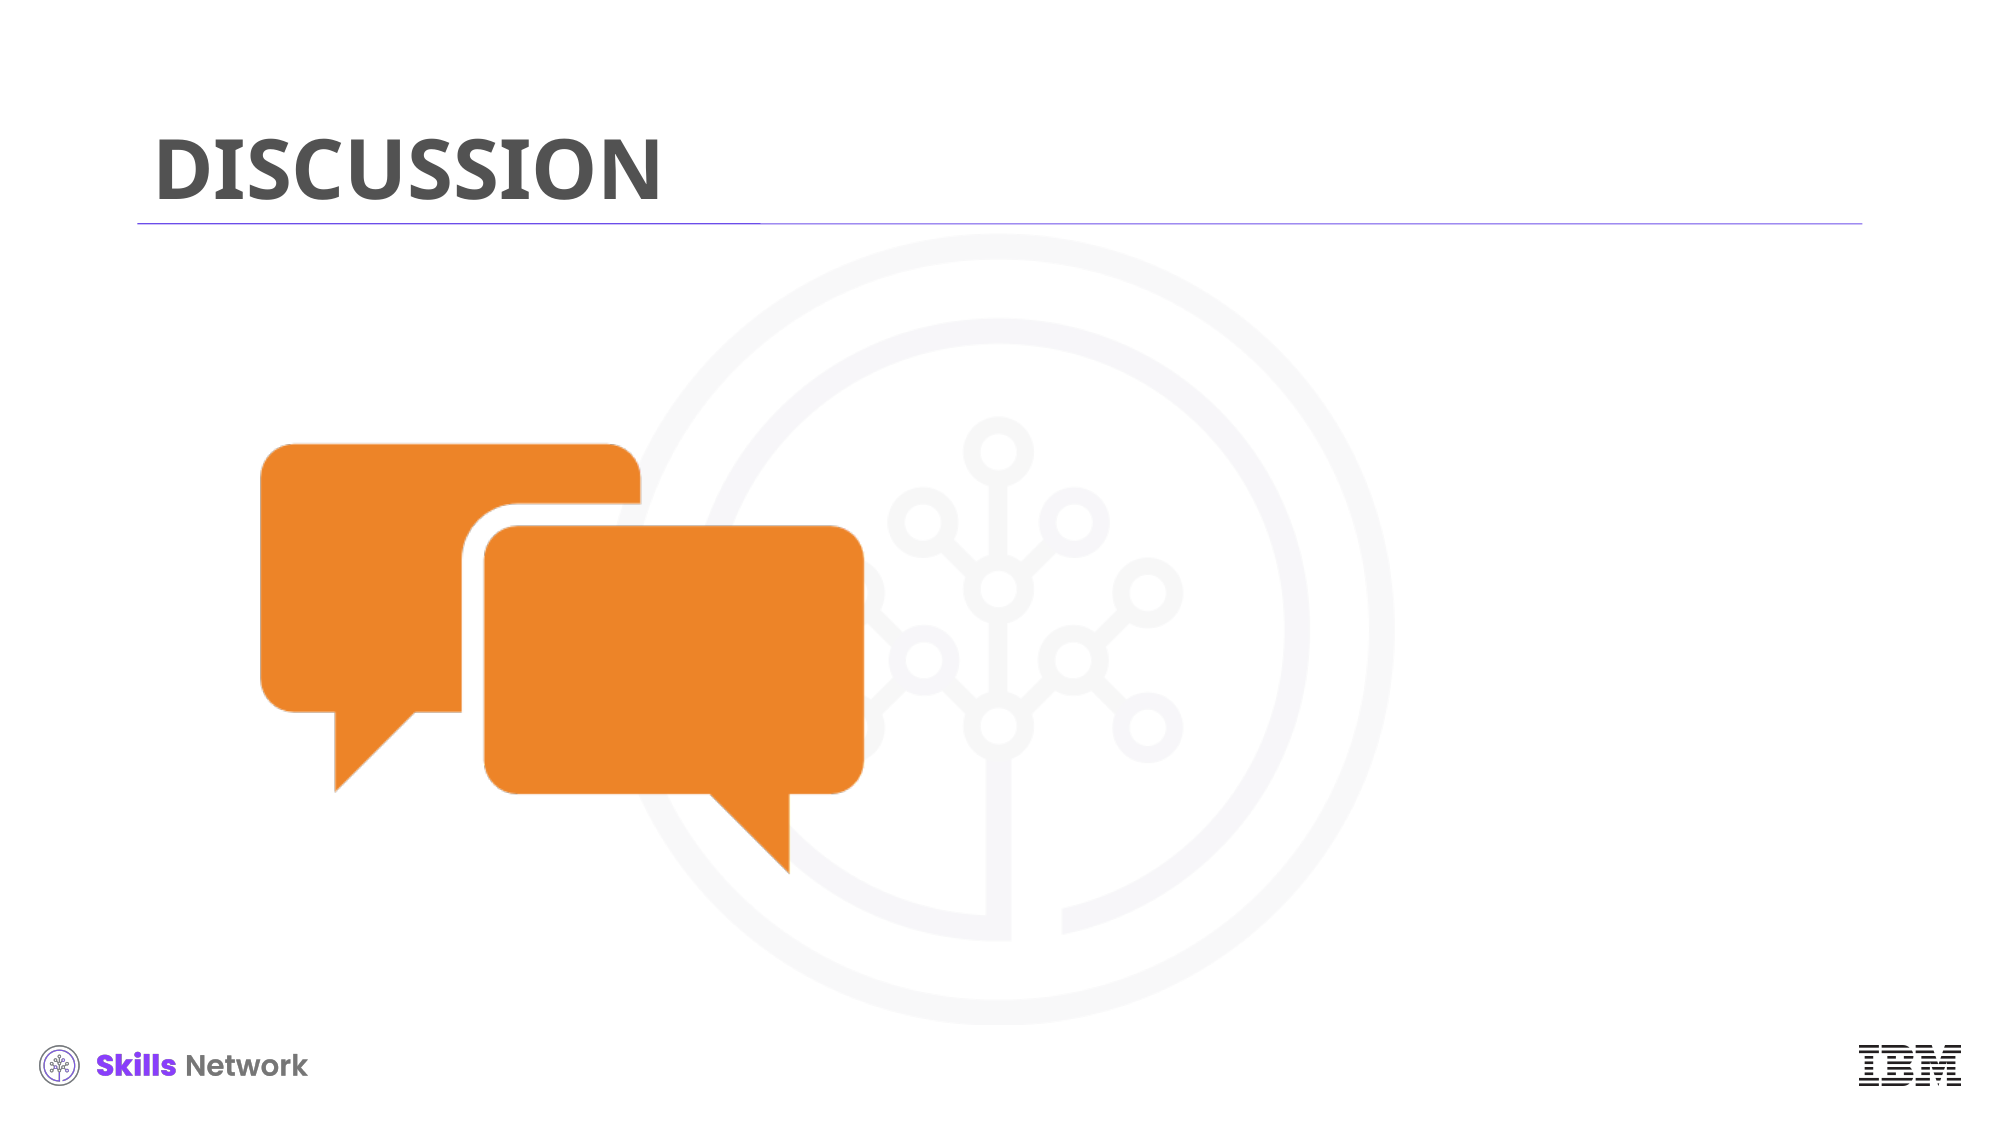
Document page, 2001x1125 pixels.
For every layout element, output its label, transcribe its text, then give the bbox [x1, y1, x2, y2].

picture [39, 1045, 308, 1086]
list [205, 299, 920, 1014]
picture [1859, 1045, 1961, 1086]
title DISCUSSION [137, 59, 1863, 278]
